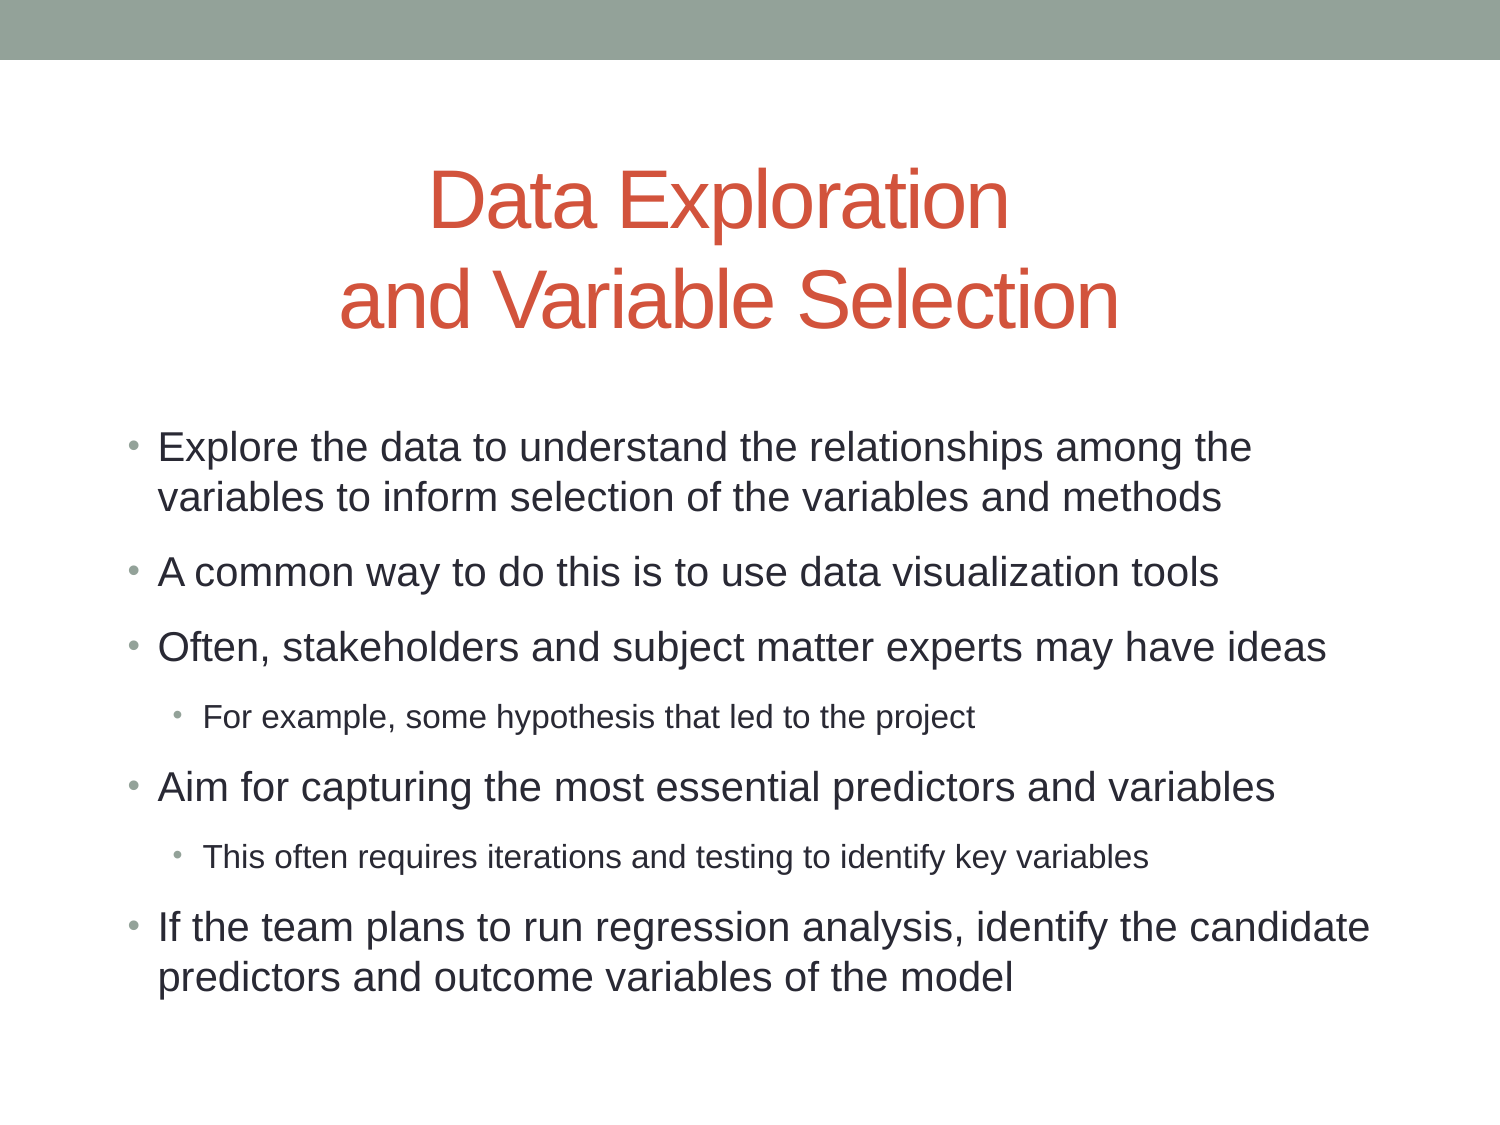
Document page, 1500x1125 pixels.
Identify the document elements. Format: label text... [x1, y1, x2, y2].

list Explore the data to understand the relationships among the variables to inform selection of the variables and methods A common way to do this is to use data visualization tools Often, stakeholders and subject matter experts may have ideas For example, some hypothesis that led to the project Aim for capturing the most essential predictors and variables This often requires iterations and testing to identify key variables If the team plans to run regression analysis, identify the candidate predictors and outcome variables of the model [112, 412, 1413, 1050]
title Data Exploration and Variable Selection [162, 125, 1299, 365]
